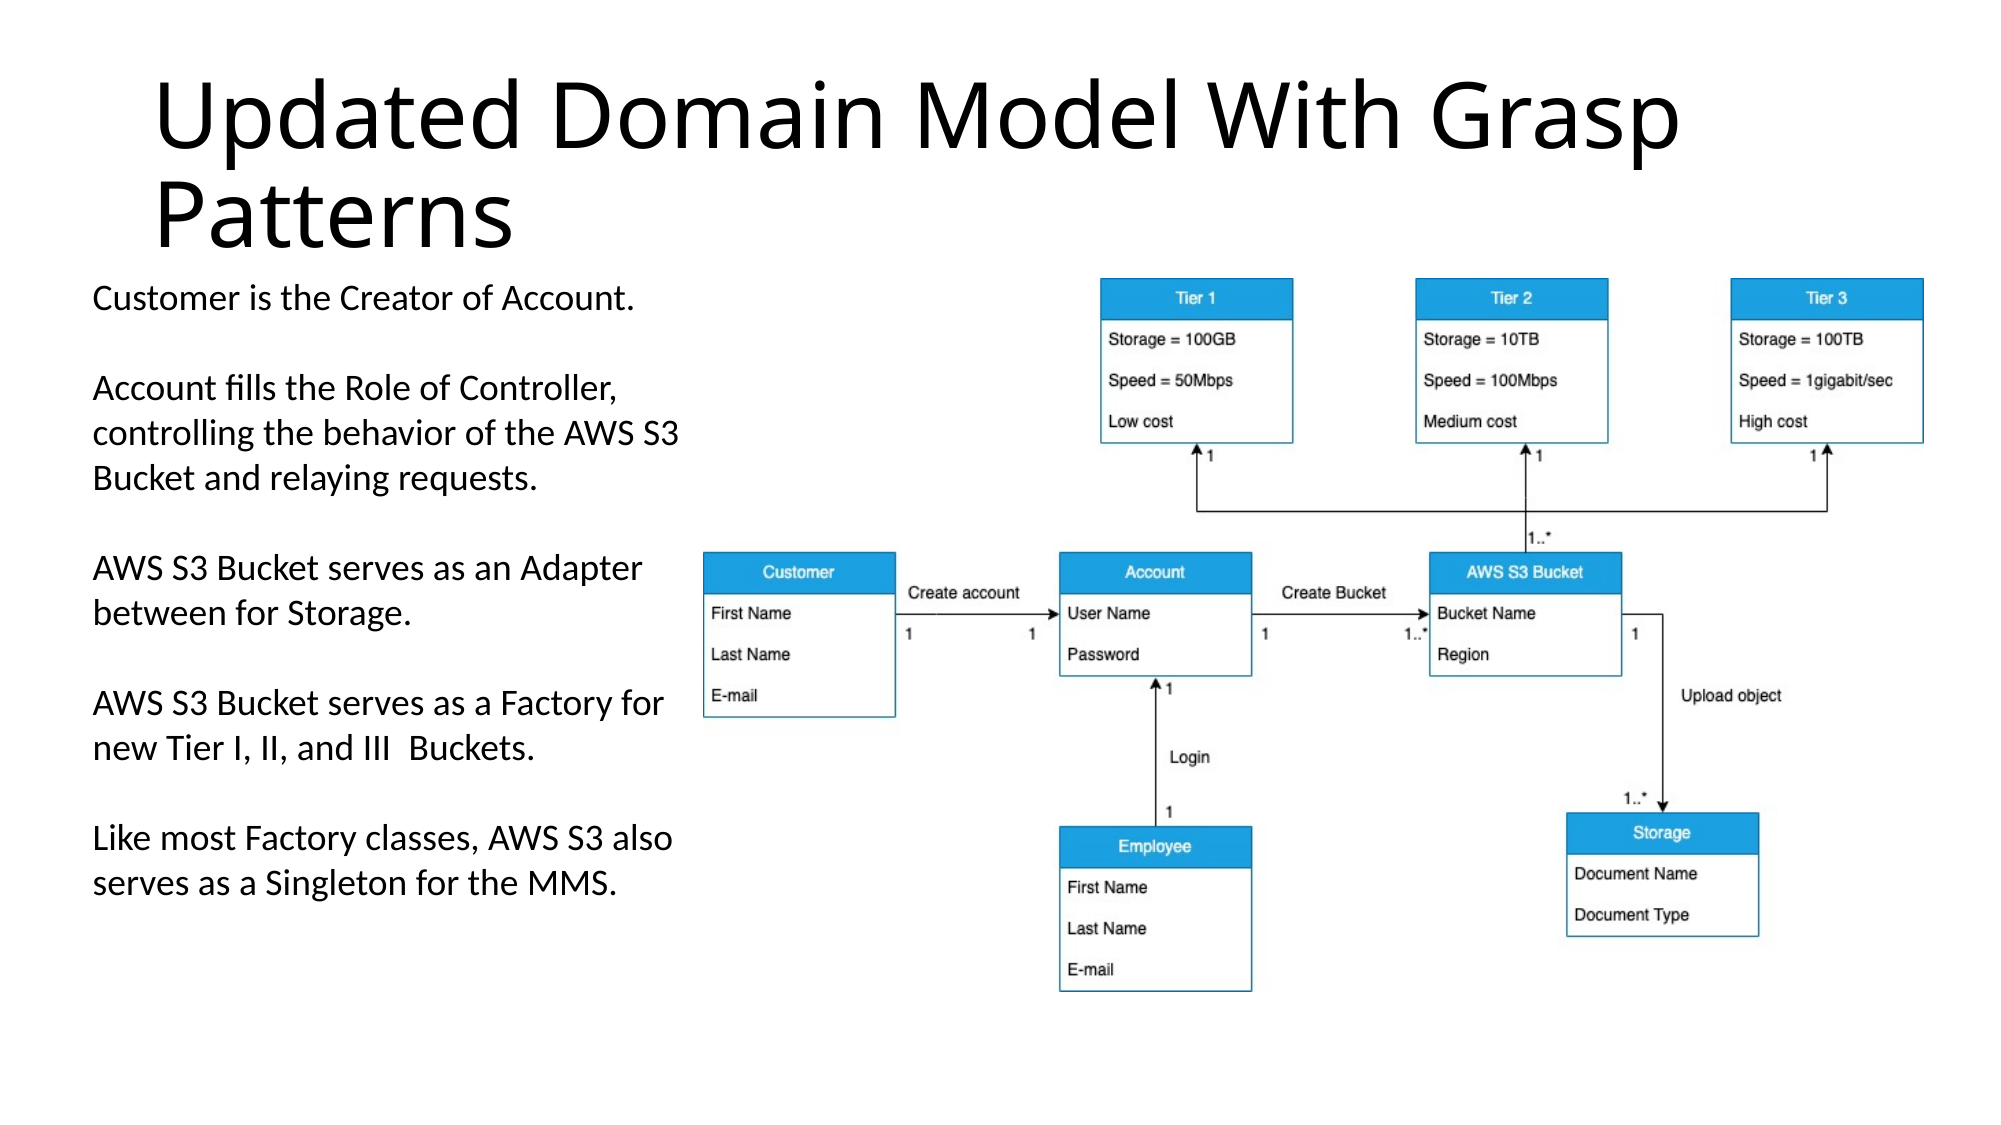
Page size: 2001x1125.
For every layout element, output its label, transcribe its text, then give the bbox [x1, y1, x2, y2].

picture [703, 278, 1924, 993]
title Updated Domain Model With Grasp Patterns [137, 59, 1863, 278]
text_box Customer is the Creator of Account. Account fills the Role of Controller, controlling the behavior of the AWS S3 Bucket and relaying requests. AWS S3 Bucket serves as an Adapter between for Storage. AWS S3 Bucket serves as a Factory for new Tier I, II, and III Buckets. Like most Factory classes, AWS S3 also serves as a Singleton for the MMS. [77, 265, 731, 1091]
